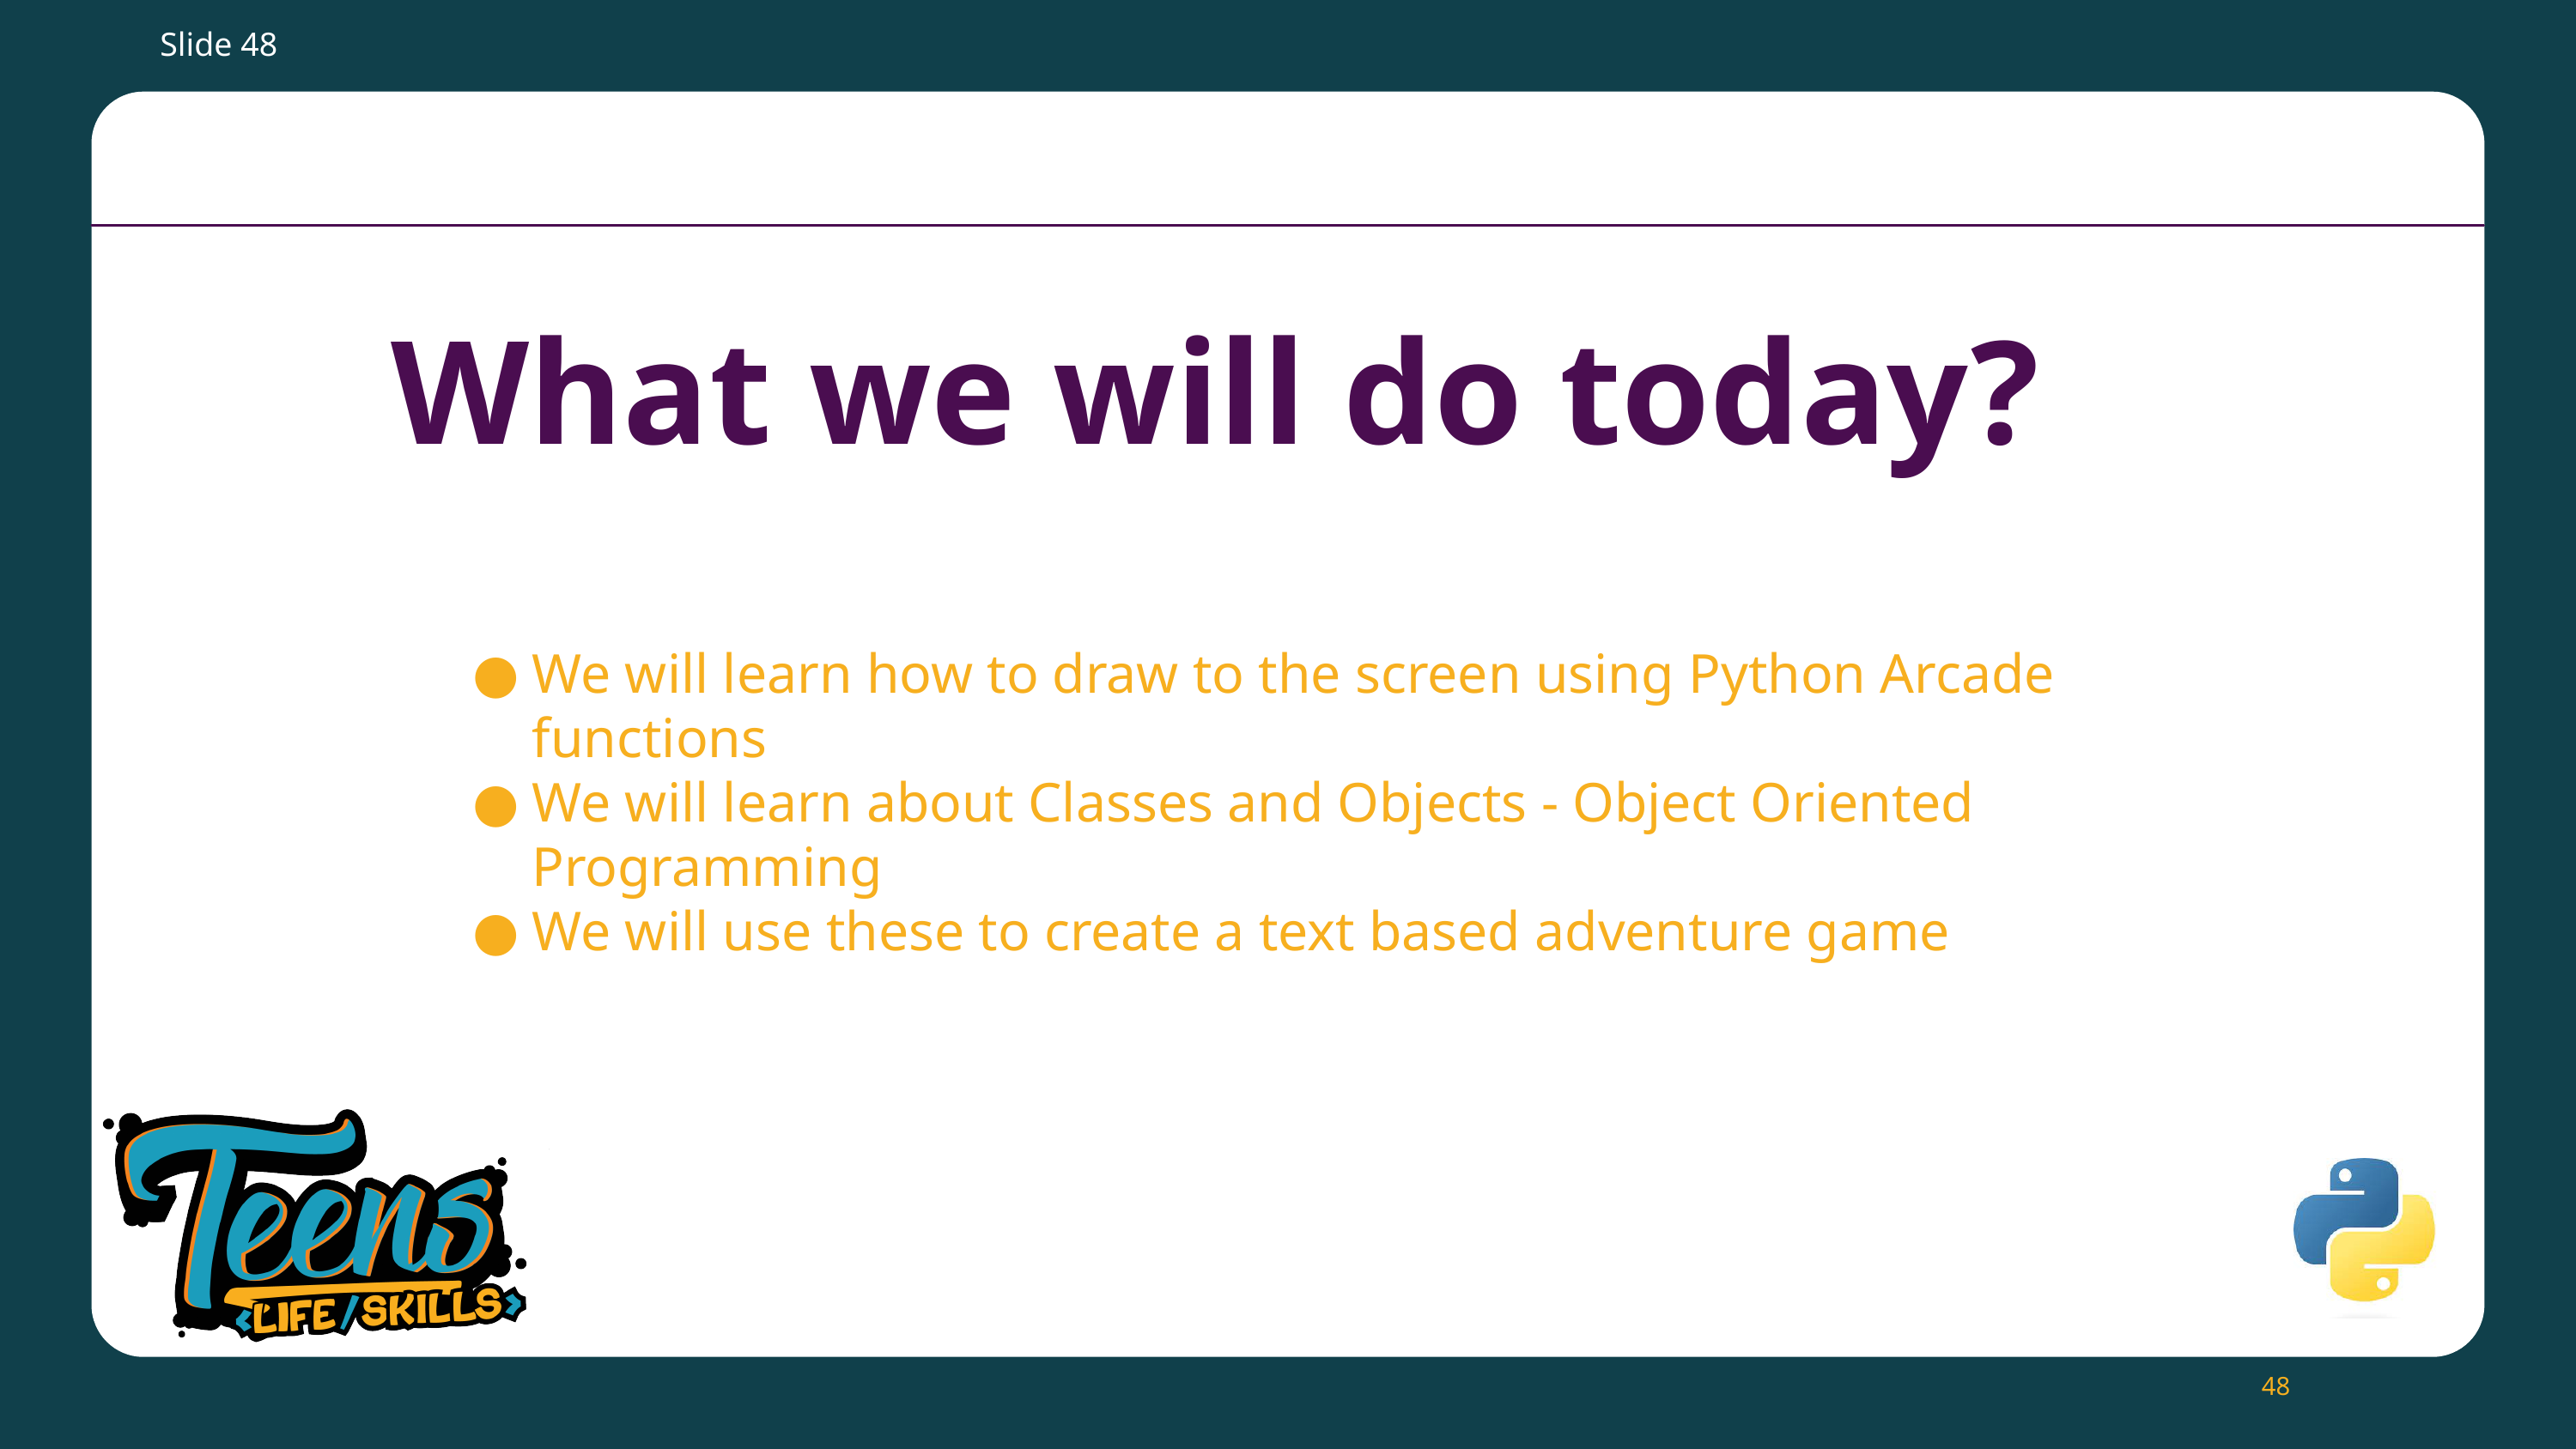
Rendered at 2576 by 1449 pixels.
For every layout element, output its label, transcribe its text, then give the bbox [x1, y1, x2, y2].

picture [34, 923, 614, 1449]
picture [2293, 1158, 2439, 1319]
list We will learn how to draw to the screen using Python Arcade functions We will learn about Classes and Objects - Object Oriented Programming We will use these to create a text based adventure game [454, 626, 2167, 1293]
slide_number Slide 48 [136, 0, 373, 92]
slide_number 48 [2248, 1356, 2485, 1449]
